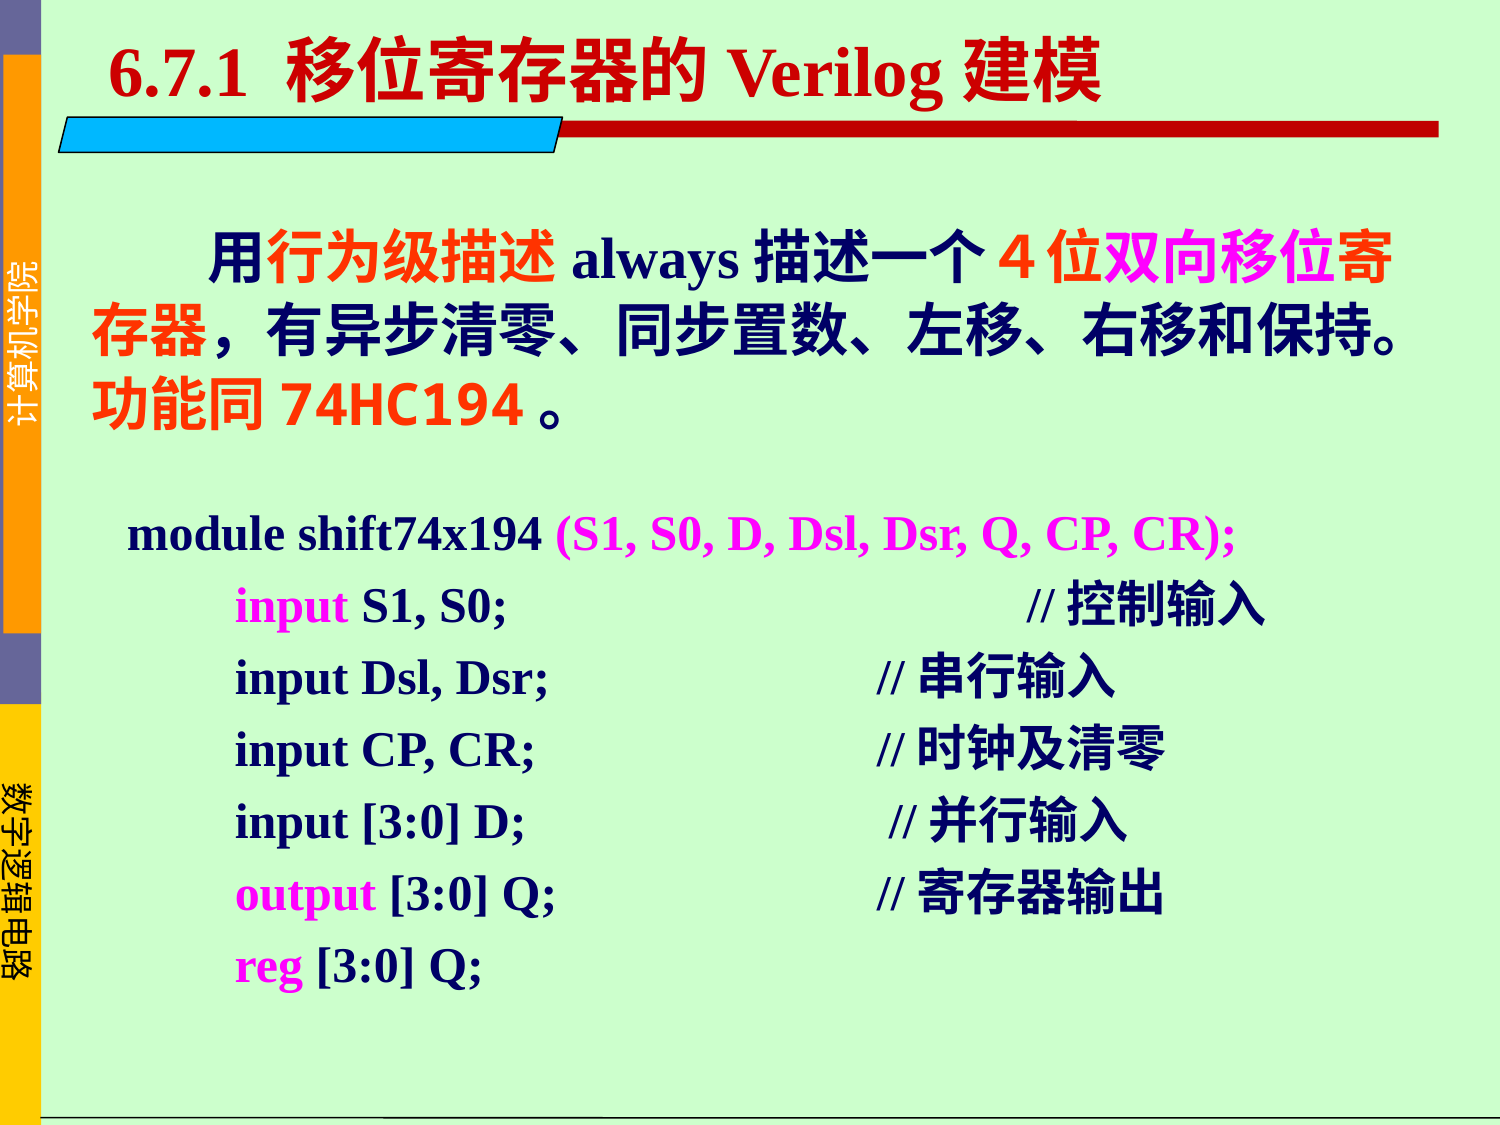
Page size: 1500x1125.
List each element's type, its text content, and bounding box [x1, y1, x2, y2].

text_box 6.7.1 移位寄存器的Verilog建模 [93, 23, 1429, 118]
text_box 用行为级描述always描述一个４位双向移位寄存器，有异步清零、同步置数、左移、右移和保持。功能同74HC194。 [76, 208, 1459, 445]
text_box module shift74x194 (S1, S0, D, Dsl, Dsr, Q, CP, CR); input S1, S0; //控制输入 input Dsl, Dsr; //串行输入 input CP, CR; //时钟及清零 input [3:0] D; //并行输入 output [3:0] Q; //寄存器输出 reg [3:0] Q; [112, 481, 1400, 1000]
